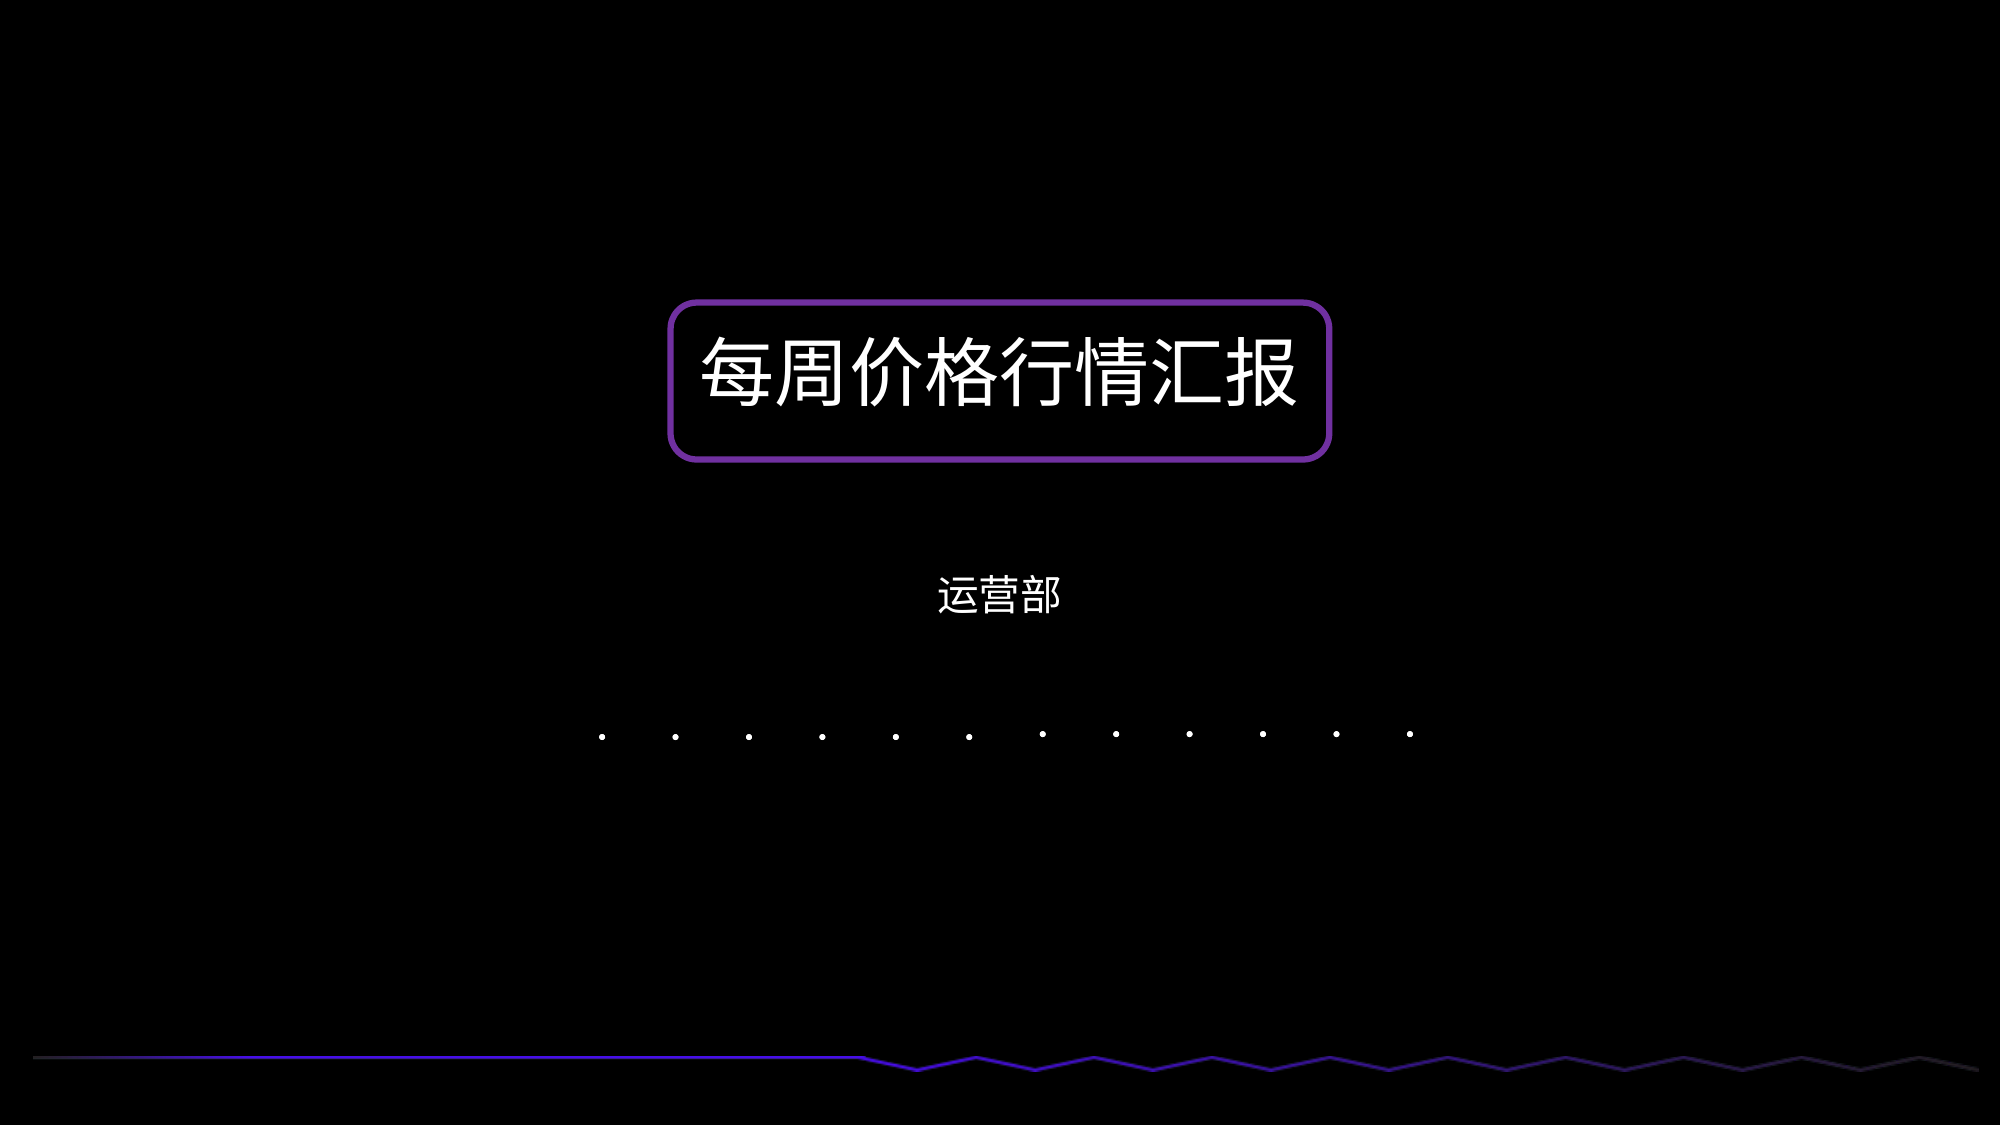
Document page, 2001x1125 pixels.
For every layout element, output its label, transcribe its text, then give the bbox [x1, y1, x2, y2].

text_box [599, 731, 1413, 740]
text_box 运营部 [700, 561, 1300, 626]
text_box [669, 423, 1331, 461]
picture [33, 1056, 1979, 1072]
text_box [672, 301, 1328, 317]
text_box 每周价格行情汇报 [620, 317, 1380, 423]
